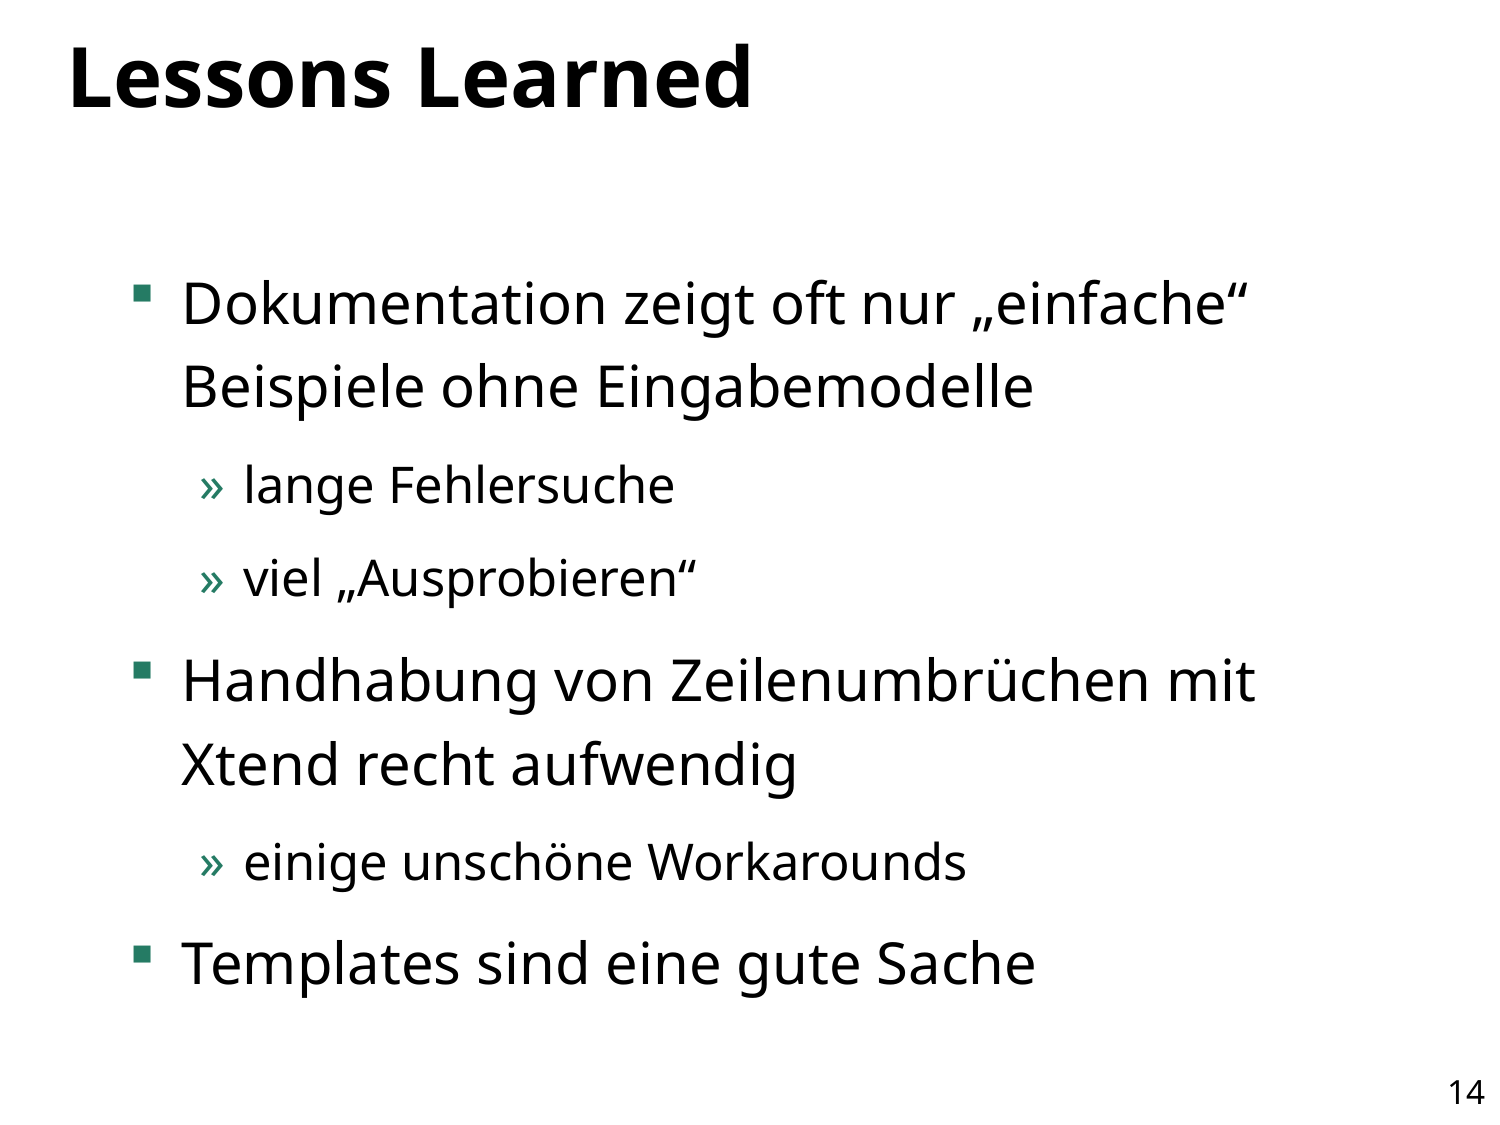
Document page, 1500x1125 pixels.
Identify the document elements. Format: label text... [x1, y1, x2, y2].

list Dokumentation zeigt oft nur „einfache“ Beispiele ohne Eingabemodelle lange Fehlersuche viel „Ausprobieren“ Handhabung von Zeilenumbrüchen mit Xtend recht aufwendig einige unschöne Workarounds Templates sind eine gute Sache [113, 244, 1425, 1005]
slide_number 14 [1338, 1063, 1500, 1124]
title Lessons Learned [51, 17, 1425, 245]
